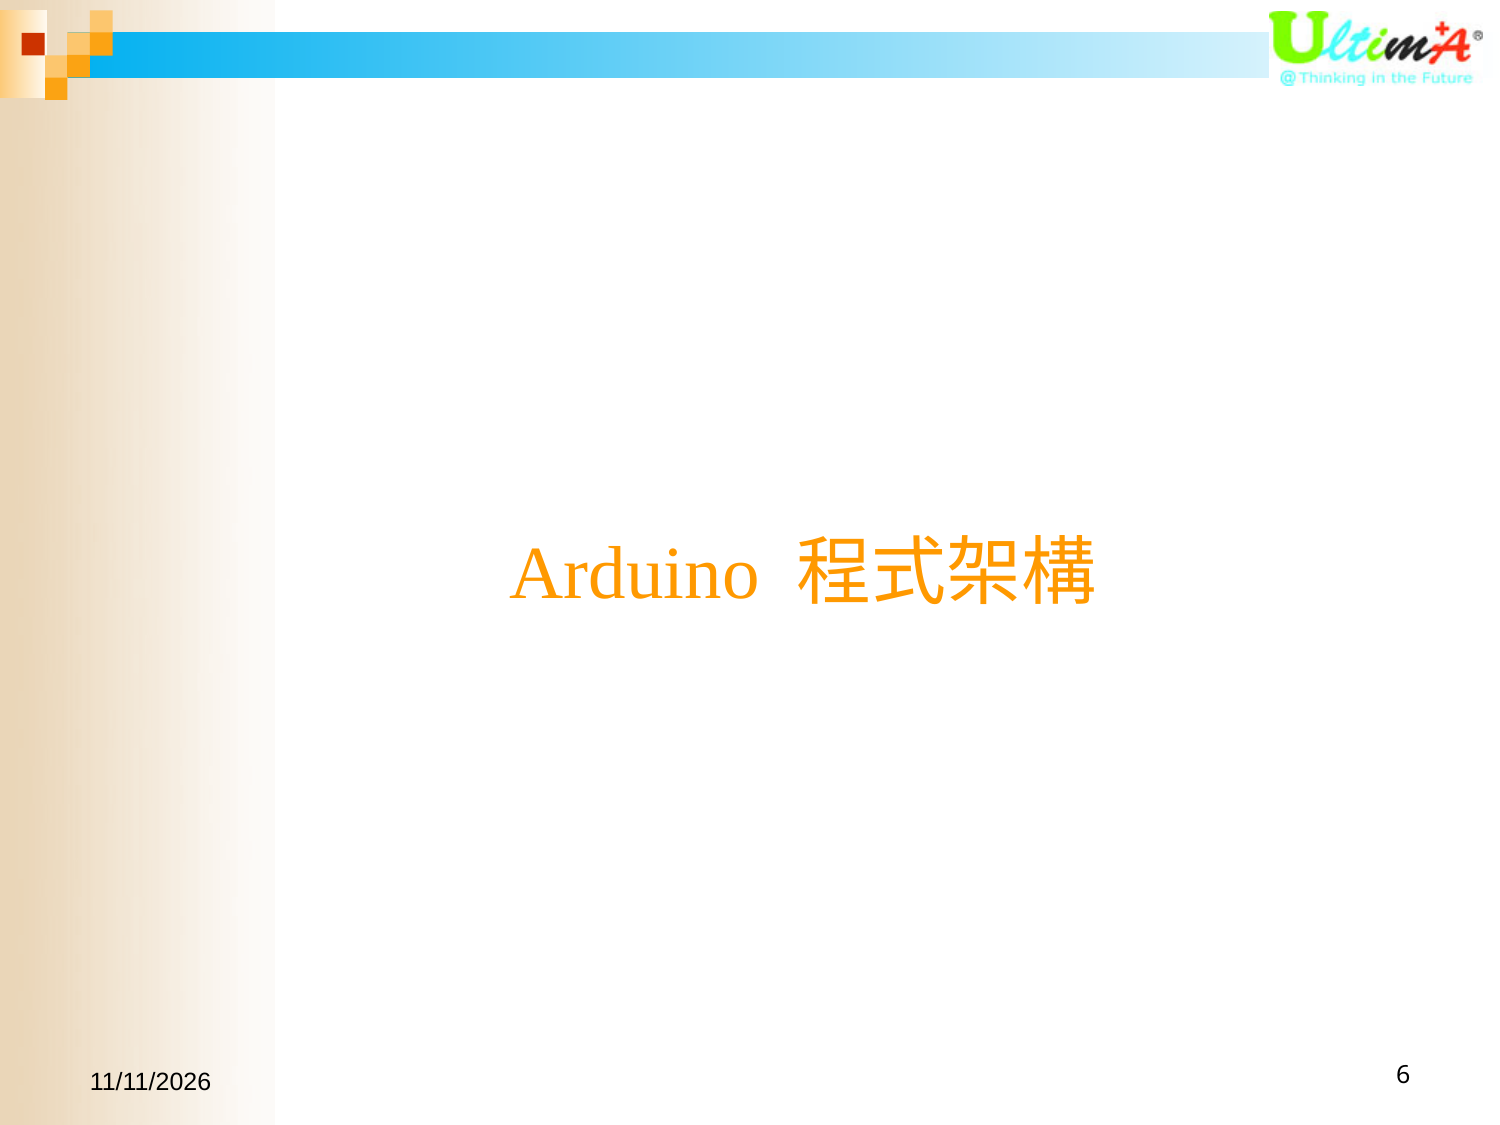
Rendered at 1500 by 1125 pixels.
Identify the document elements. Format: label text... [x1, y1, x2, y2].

text_box 2016/10/22 [75, 1024, 425, 1103]
title Arduino 程式架構 [230, 456, 1376, 682]
picture [1269, 11, 1483, 86]
text_box 6 [1074, 1024, 1425, 1100]
